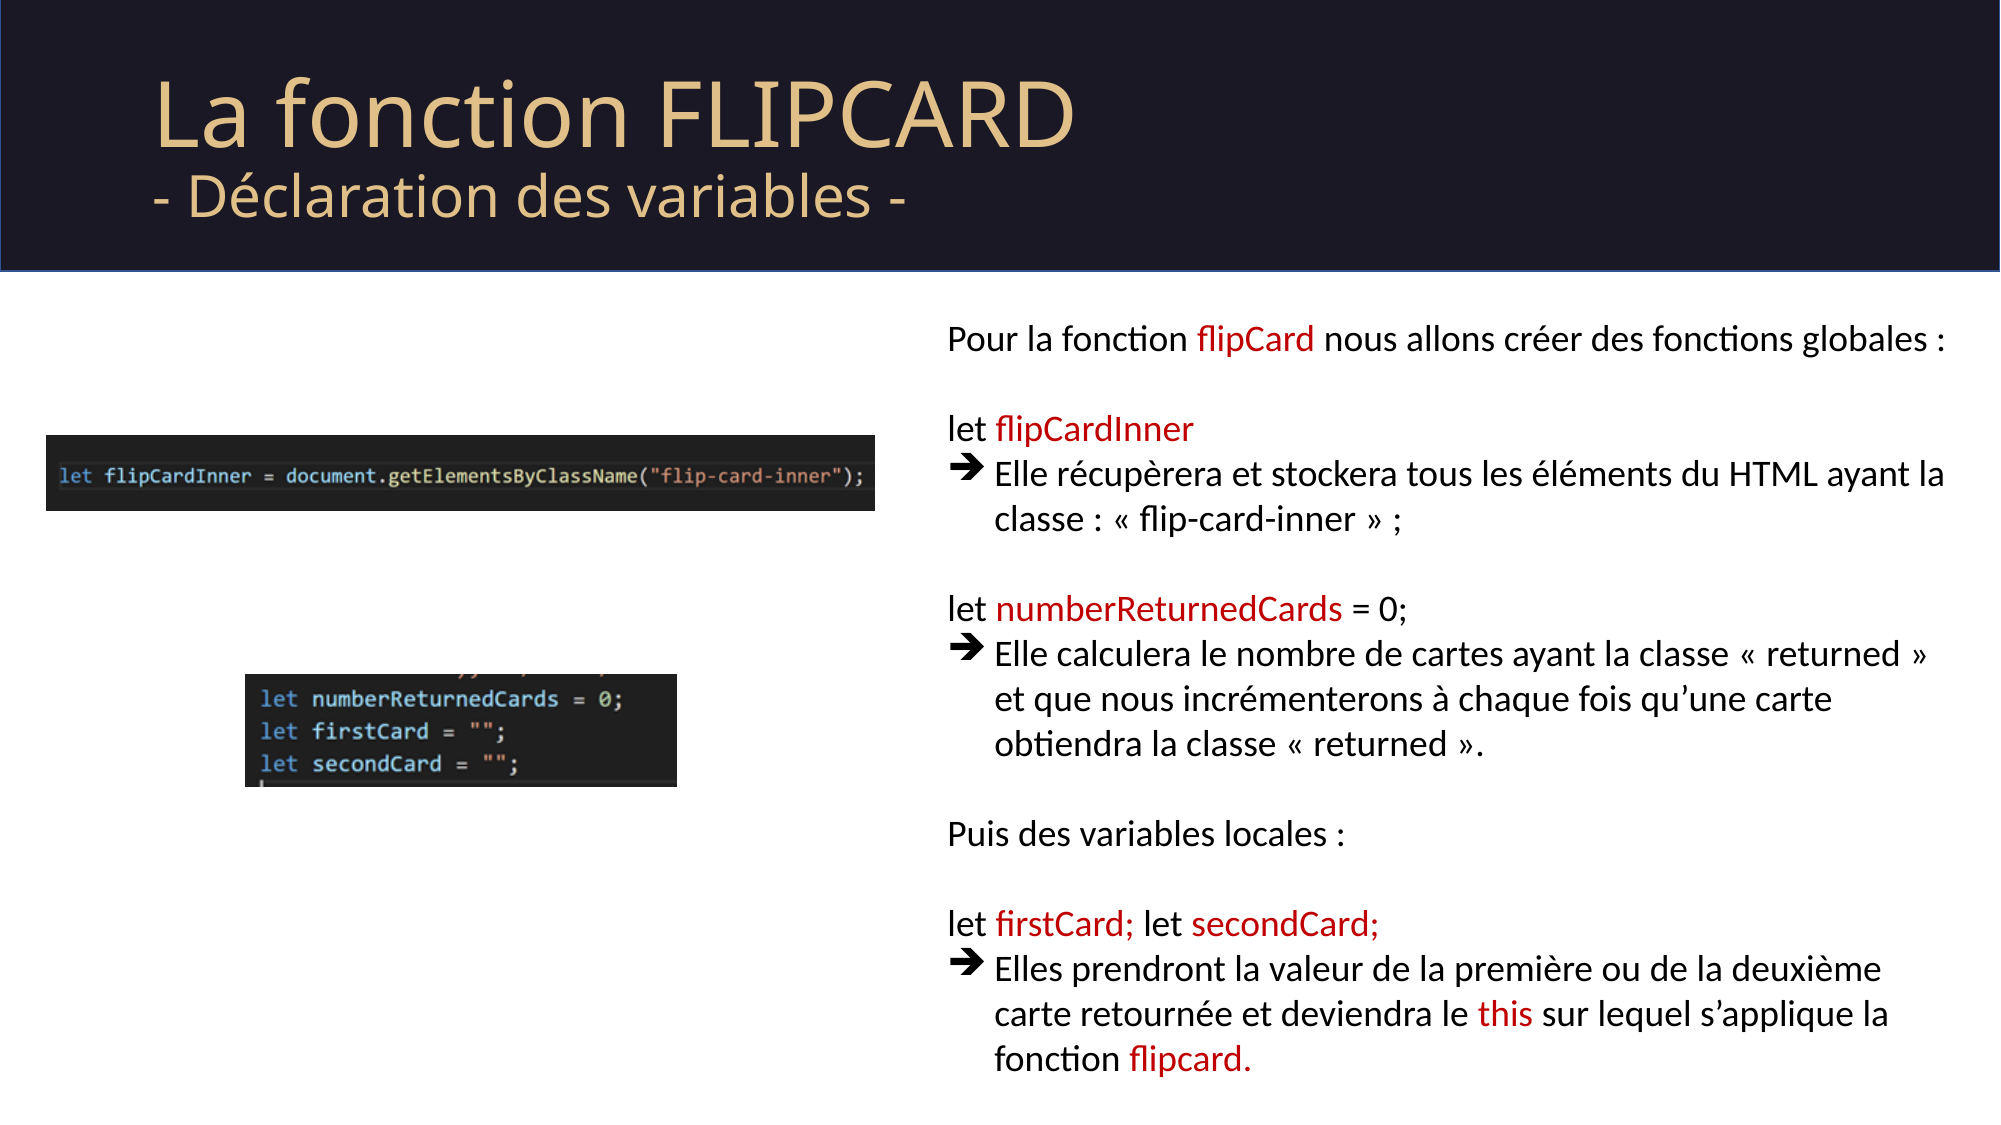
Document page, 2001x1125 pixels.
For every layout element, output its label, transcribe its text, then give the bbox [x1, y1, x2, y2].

text_box La fonction FLIPCARD - Déclaration des variables - [137, 40, 1863, 259]
text_box Pour la fonction flipCard nous allons créer des fonctions globales : let flipCardInner Elle récupèrera et stockera tous les éléments du HTML ayant la classe : « flip-card-inner » ; let numberReturnedCards = 0; Elle calculera le nombre de cartes ayant la classe « returned » et que nous incrémenterons à chaque fois qu’une carte obtiendra la classe « returned ». Puis des variables locales : let firstCard; let secondCard; Elles prendront la valeur de la première ou de la deuxième carte retournée et deviendra le this sur lequel s’applique la fonction flipcard. [932, 307, 1975, 1125]
text_box [0, 0, 2000, 272]
picture [46, 435, 875, 511]
picture [244, 674, 677, 787]
